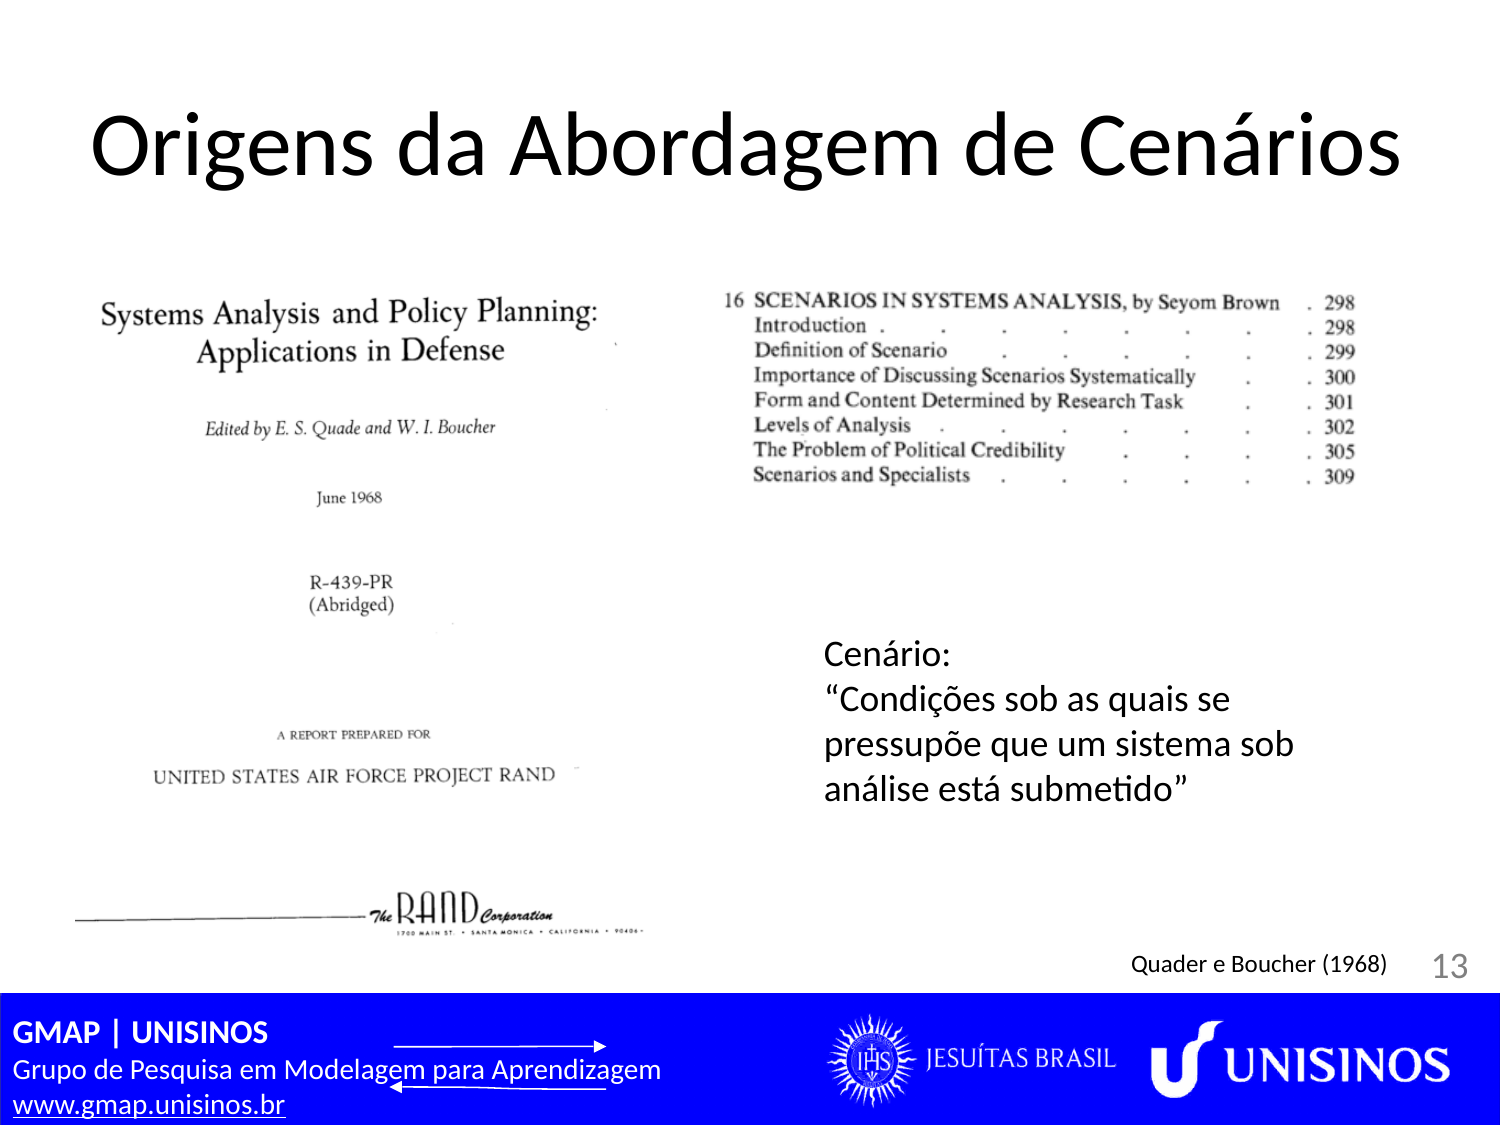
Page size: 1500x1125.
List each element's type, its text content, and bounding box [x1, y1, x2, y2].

text_box Cenário: “Condições sob as quais se pressupõe que um sistema sob análise está submetido” [809, 621, 1329, 817]
picture [701, 266, 1382, 501]
title Origens da Abordagem de Cenários [75, 45, 1425, 233]
picture [0, 993, 1500, 1125]
text_box Quader e Boucher (1968) [1116, 939, 1425, 985]
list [74, 232, 659, 976]
